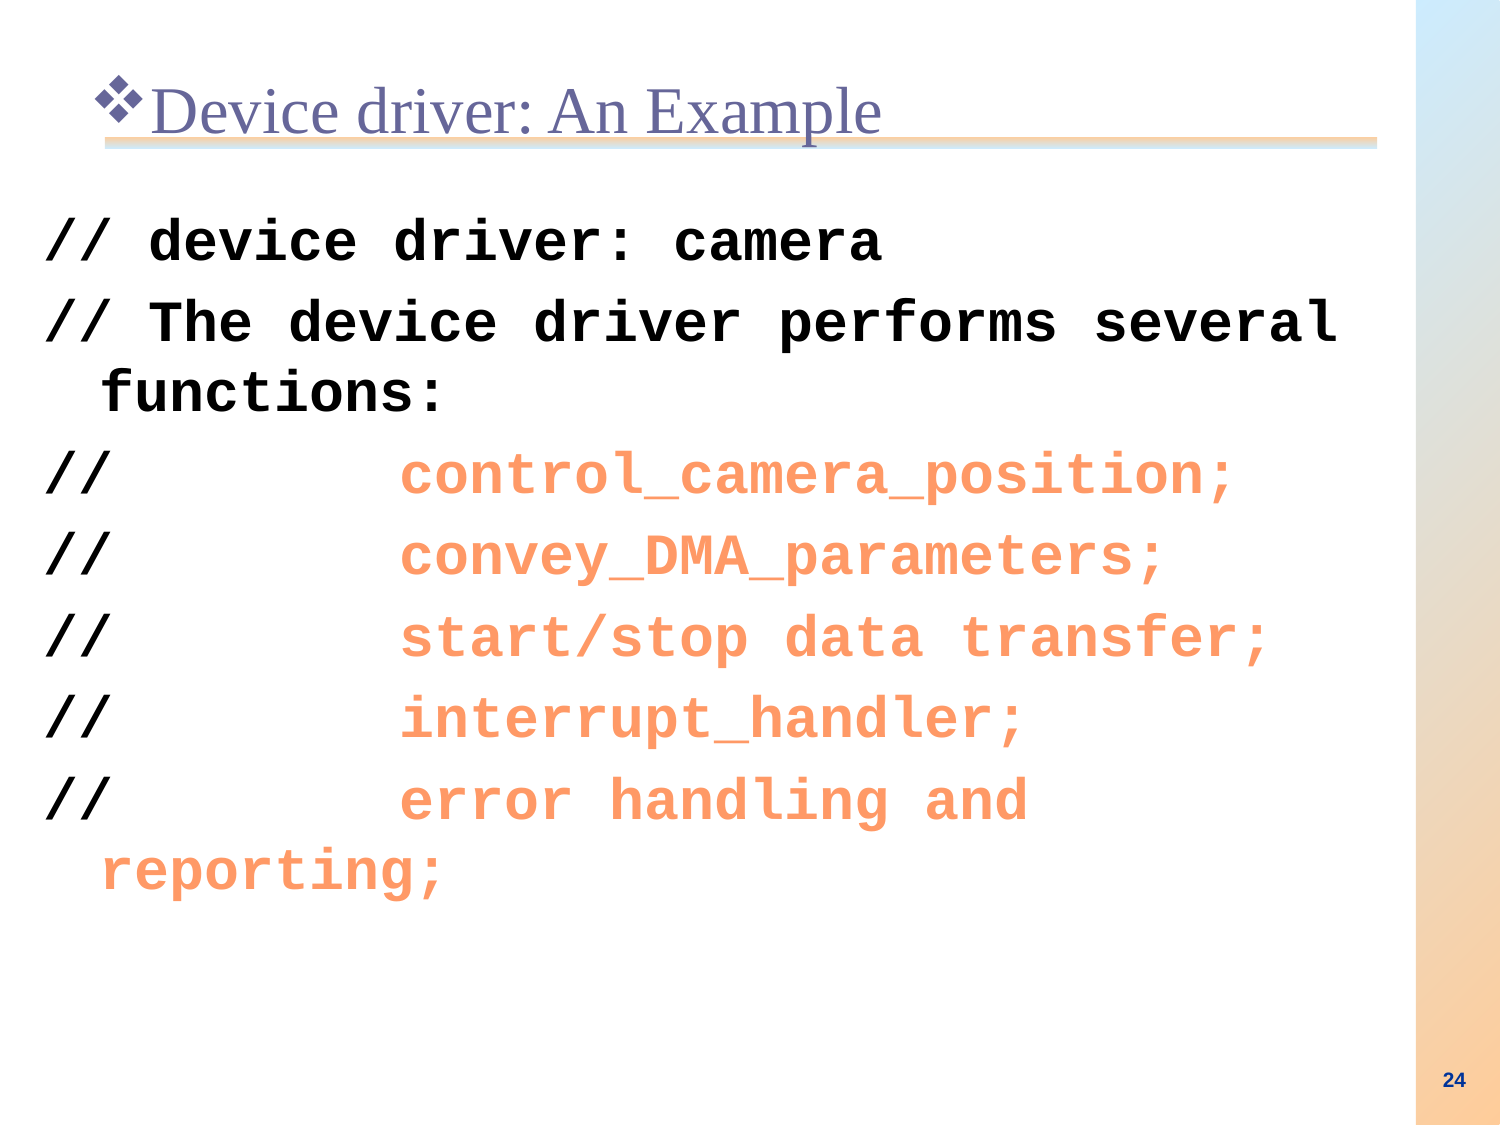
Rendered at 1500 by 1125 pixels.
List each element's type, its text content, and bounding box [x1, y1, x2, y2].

title Device driver: An Example [74, 44, 1426, 171]
list // device driver: camera // The device driver performs several functions: // control_camera_position; // convey_DMA_parameters; // start/stop data transfer; // interrupt_handler; // error handling and reporting; [28, 194, 1413, 949]
